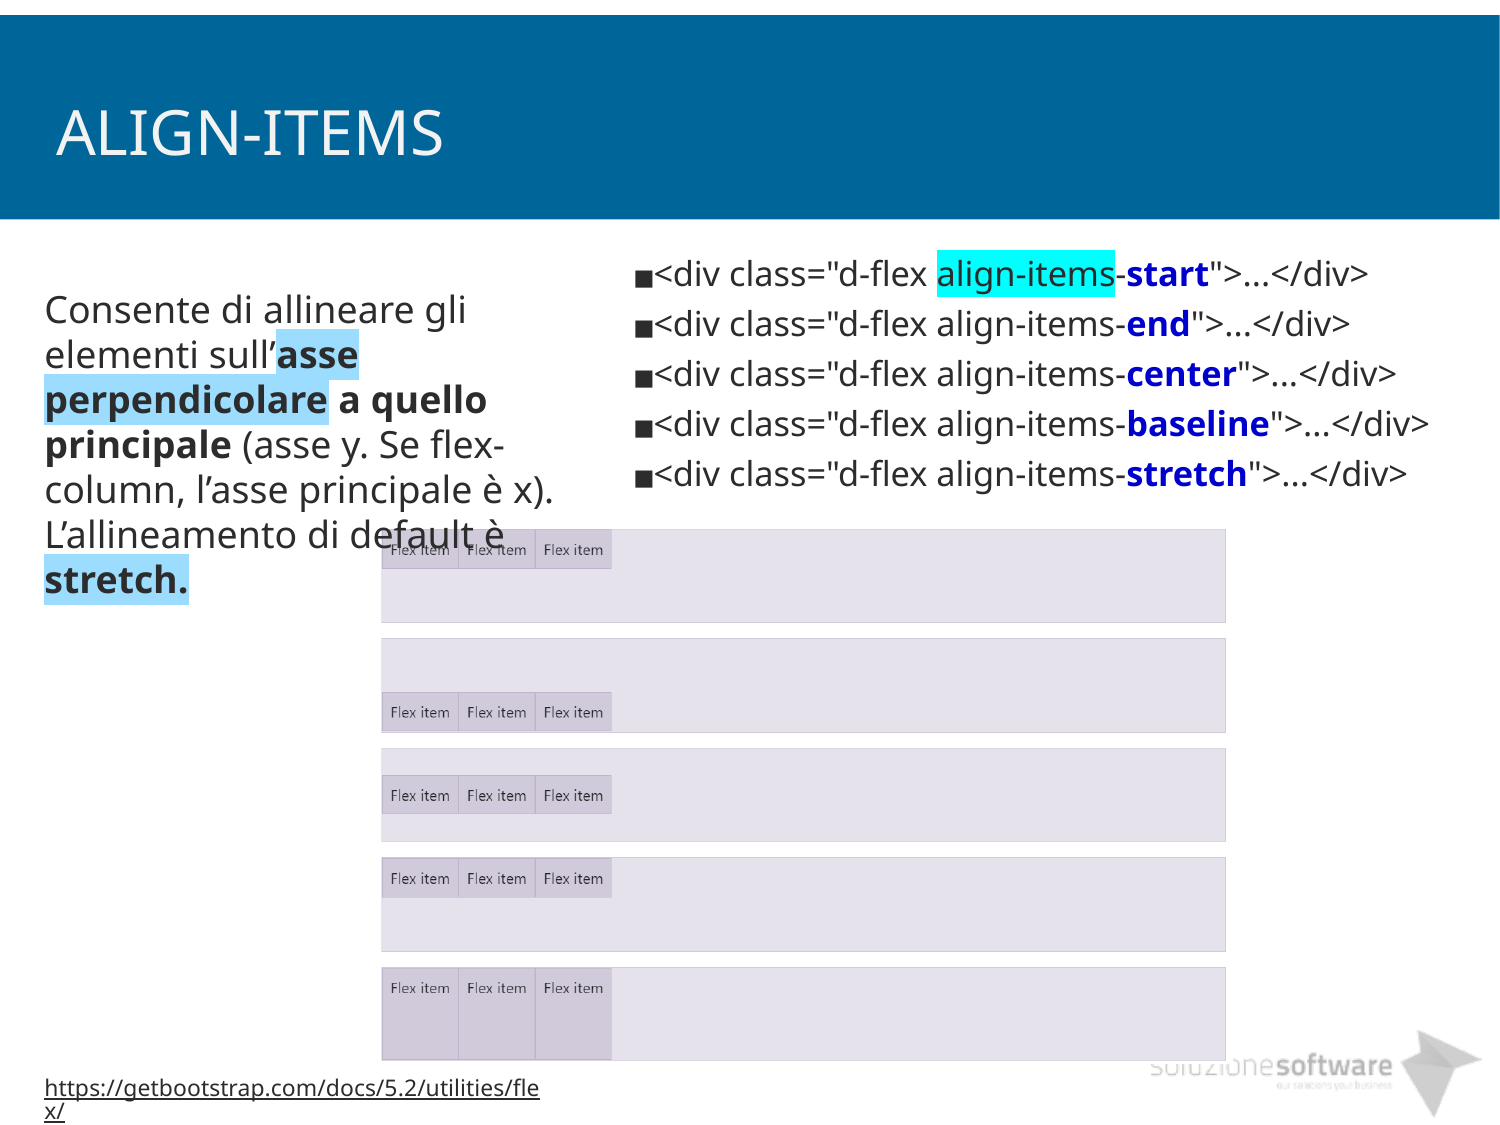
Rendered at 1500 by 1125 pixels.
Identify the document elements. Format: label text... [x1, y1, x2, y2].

title ALIGN-ITEMS [41, 54, 1459, 218]
text_box https://getbootstrap.com/docs/5.2/utilities/flex/ [29, 1066, 561, 1113]
picture [1151, 1030, 1482, 1118]
text_box Consente di allineare gli elementi sull’asse perpendicolare a quello principale (asse y. Se flex-column, l’asse principale è x). L’allineamento di default è stretch. [29, 278, 637, 609]
list <div class="d-flex align-items-start">...</div> <div class="d-flex align-items-end">...</div> <div class="d-flex align-items-center">...</div> <div class="d-flex align-items-baseline">...</div> <div class="d-flex align-items-stretch">...</div> [617, 249, 1457, 533]
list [374, 523, 1233, 1064]
